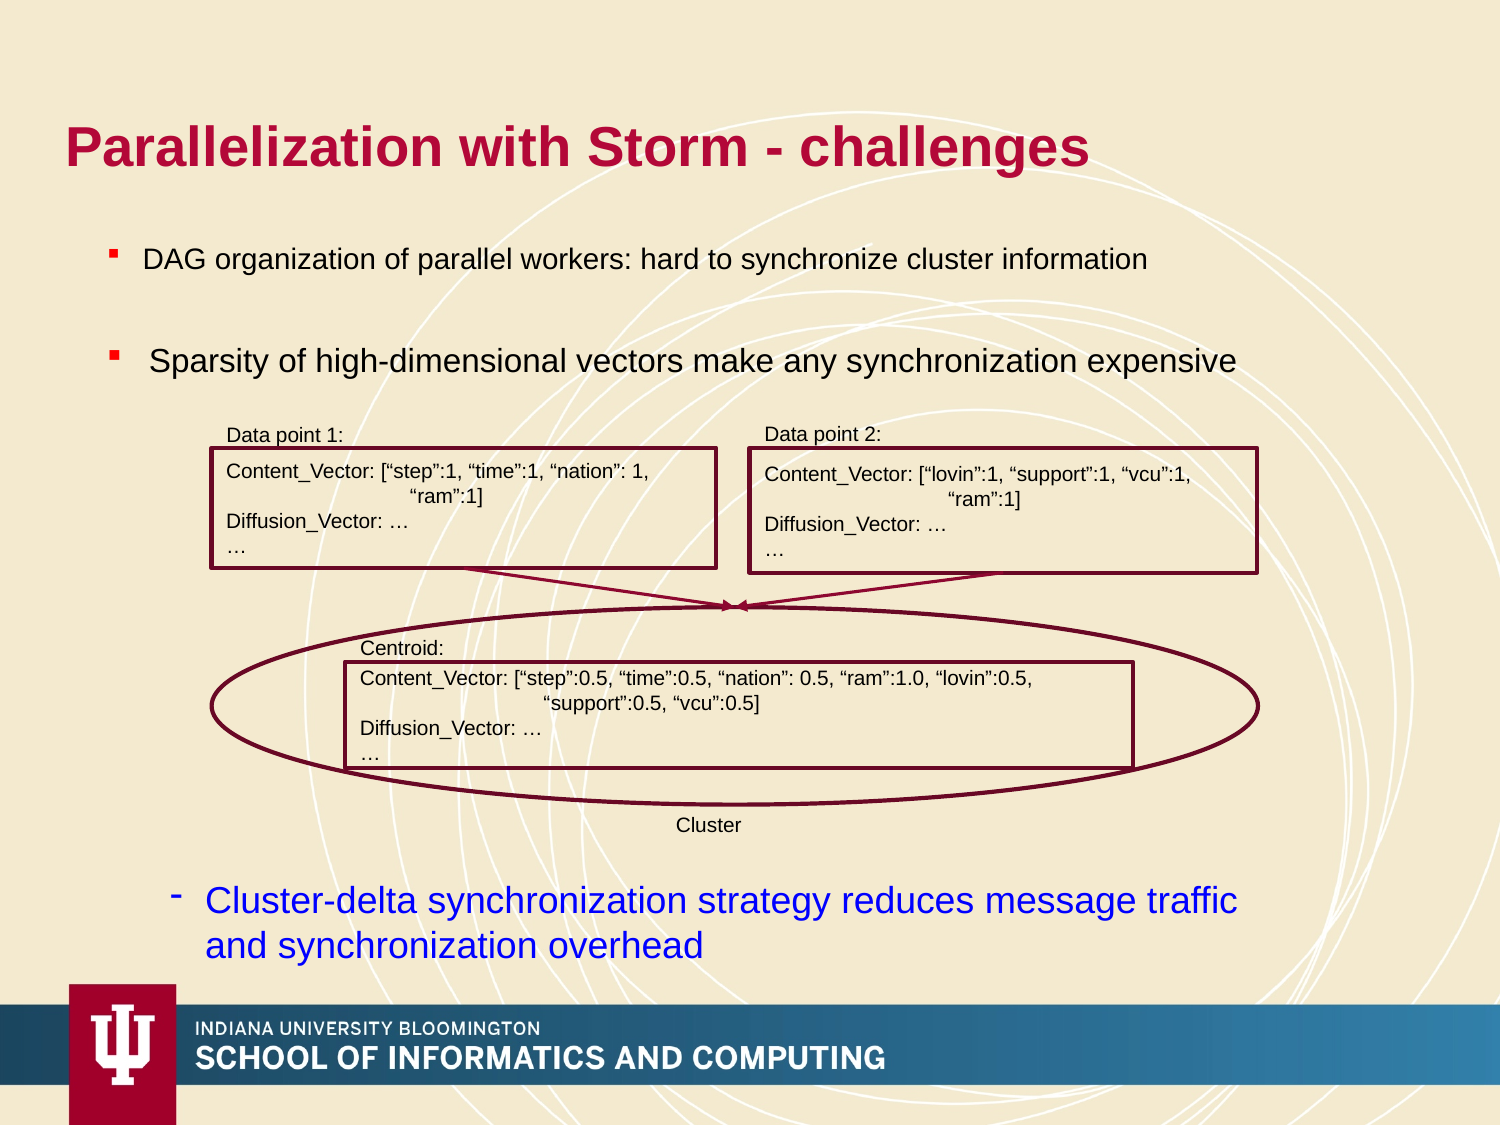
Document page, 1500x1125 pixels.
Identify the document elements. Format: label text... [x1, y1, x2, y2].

text_box Content_Vector: [“step”:1, “time”:1, “nation”: 1, “ram”:1] Diffusion_Vector: … … [209, 446, 718, 570]
text_box Data point 2: [749, 423, 901, 446]
text_box Sparsity of high-dimensional vectors make any synchronization expensive [95, 334, 1390, 423]
text_box Data point 1: [211, 423, 367, 446]
text_box DAG organization of parallel workers: hard to synchronize cluster information [95, 234, 1390, 304]
title Parallelization with Storm - challenges [50, 50, 1425, 238]
text_box [209, 615, 1261, 806]
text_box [463, 567, 735, 608]
text_box Content_Vector: [“lovin”:1, “support”:1, “vcu”:1, “ram”:1] Diffusion_Vector: … … [747, 446, 1259, 575]
picture [0, 0, 1500, 1125]
text_box Content_Vector: [“step”:0.5, “time”:0.5, “nation”: 0.5, “ram”:1.0, “lovin”:0.5, “support”:0.5, “vcu”:0.5] Diffusion_Vector: … … [343, 660, 1135, 770]
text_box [734, 572, 1004, 608]
text_box Cluster-delta synchronization strategy reduces message traffic and synchronization overhead [155, 869, 1255, 974]
text_box Cluster [661, 804, 822, 845]
text_box Centroid: [345, 627, 481, 660]
